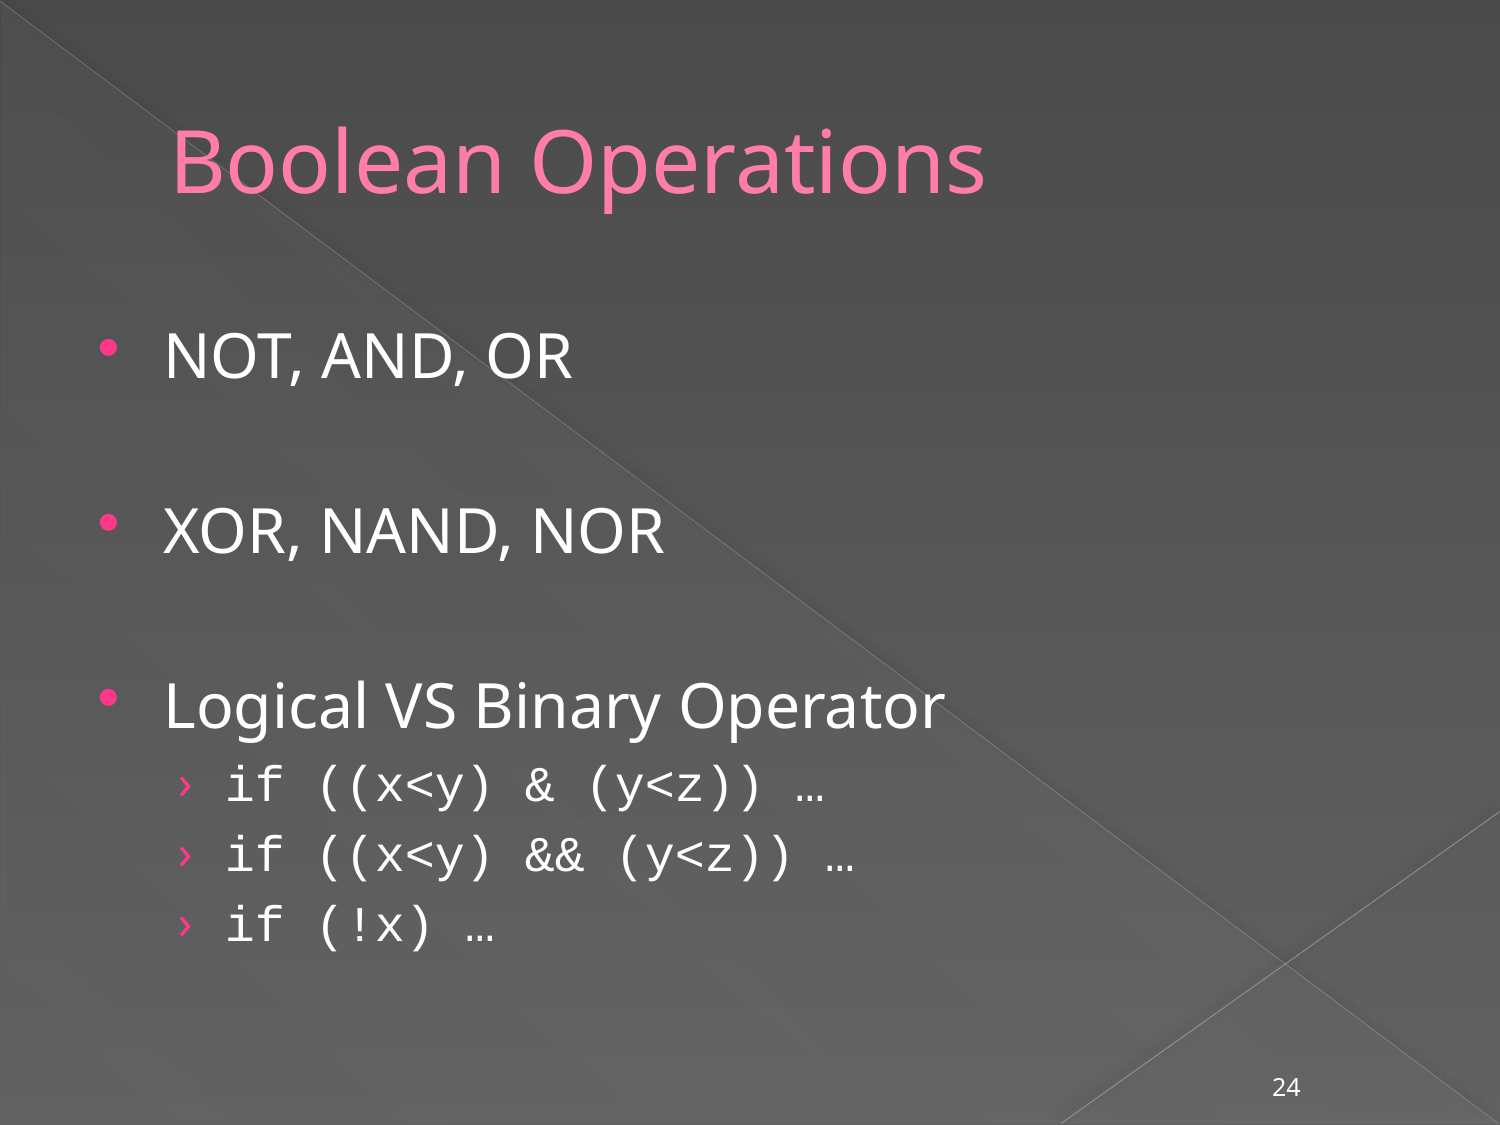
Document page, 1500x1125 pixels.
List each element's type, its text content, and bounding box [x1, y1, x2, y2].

list NOT, AND, OR XOR, NAND, NOR Logical VS Binary Operator if ((x<y) & (y<z)) … if ((x<y) && (y<z)) … if (!x) … [75, 308, 1425, 1059]
title Boolean Operations [75, 43, 1425, 274]
slide_number 24 [1245, 1063, 1328, 1113]
